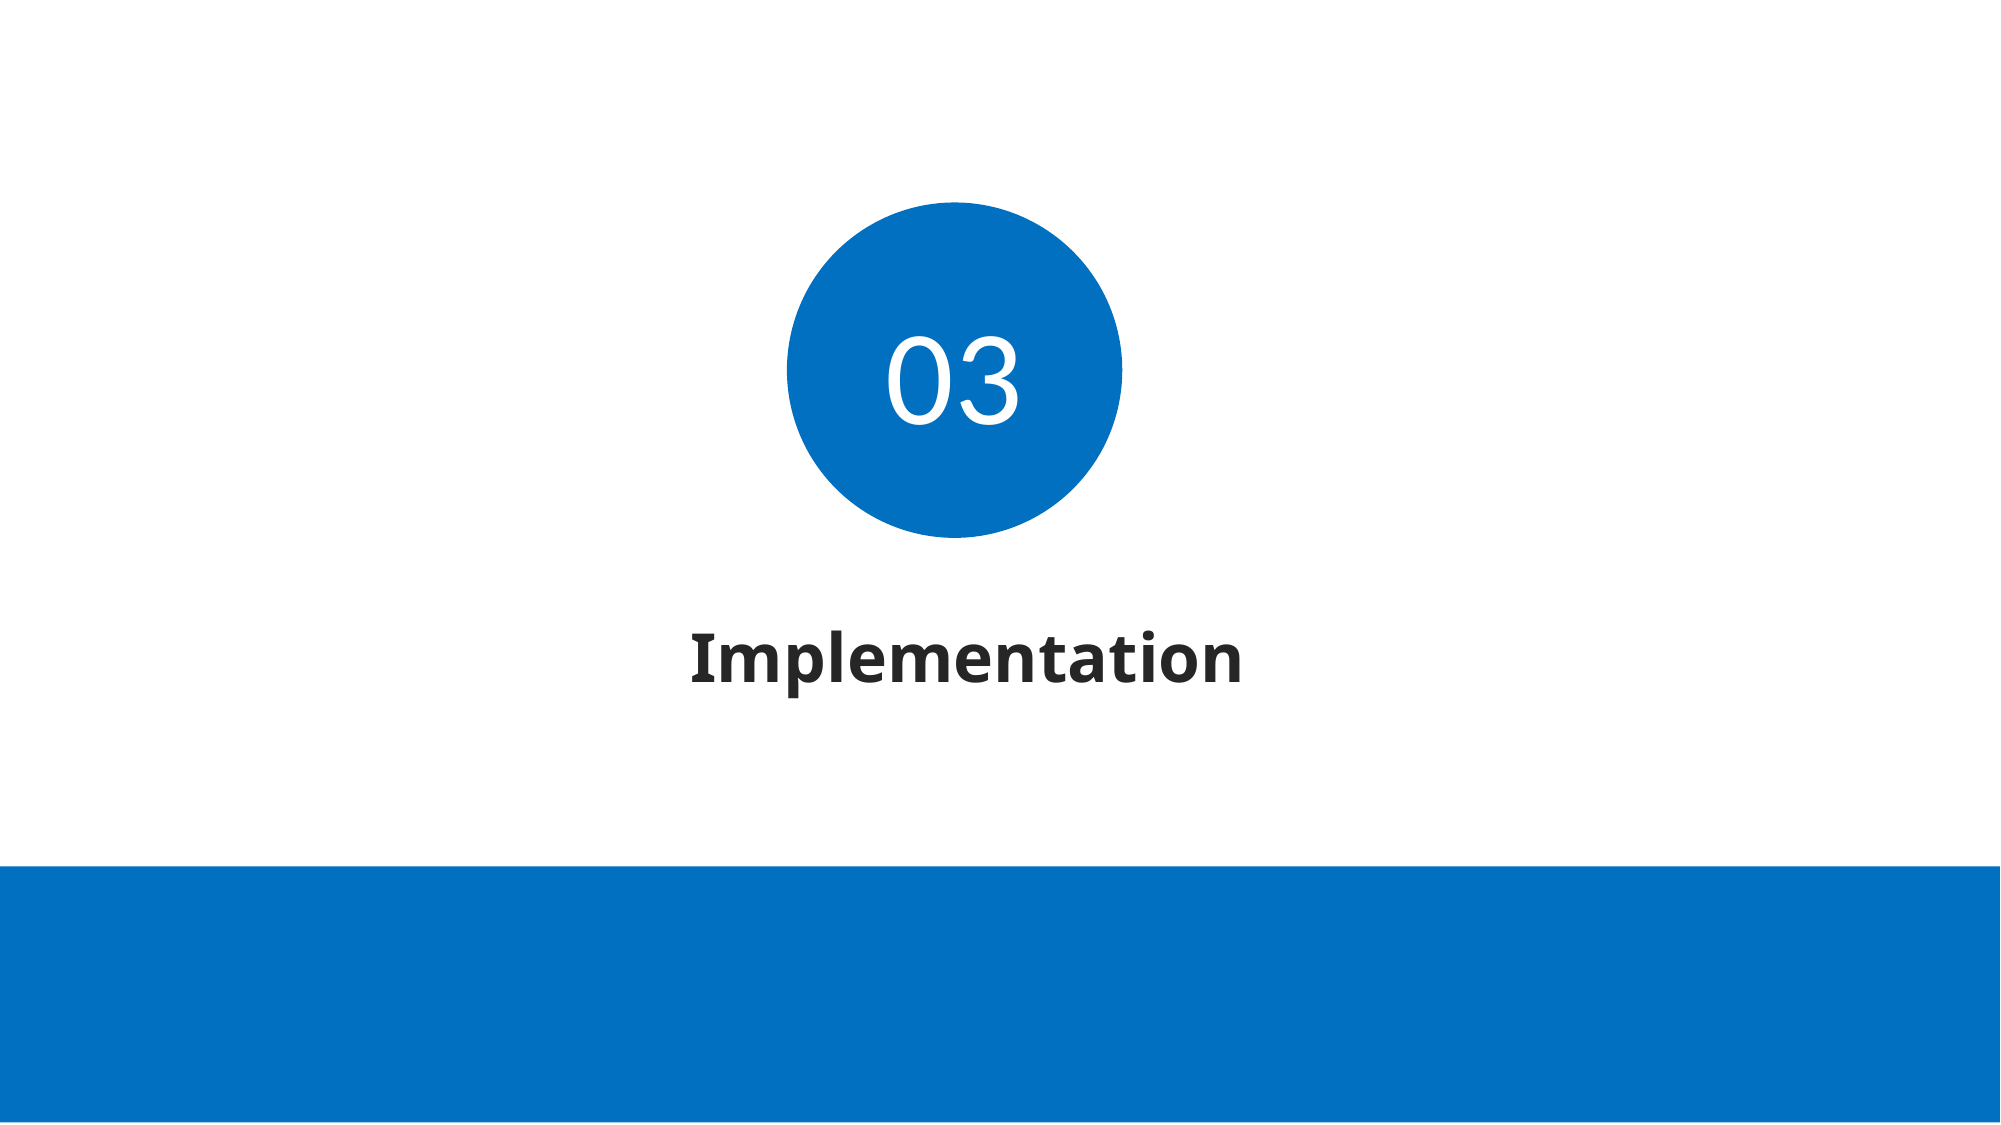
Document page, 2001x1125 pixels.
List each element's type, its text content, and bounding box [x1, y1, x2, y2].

text_box [0, 866, 2000, 1123]
text_box Implementation [551, 562, 1384, 733]
text_box 03 [786, 202, 1123, 538]
